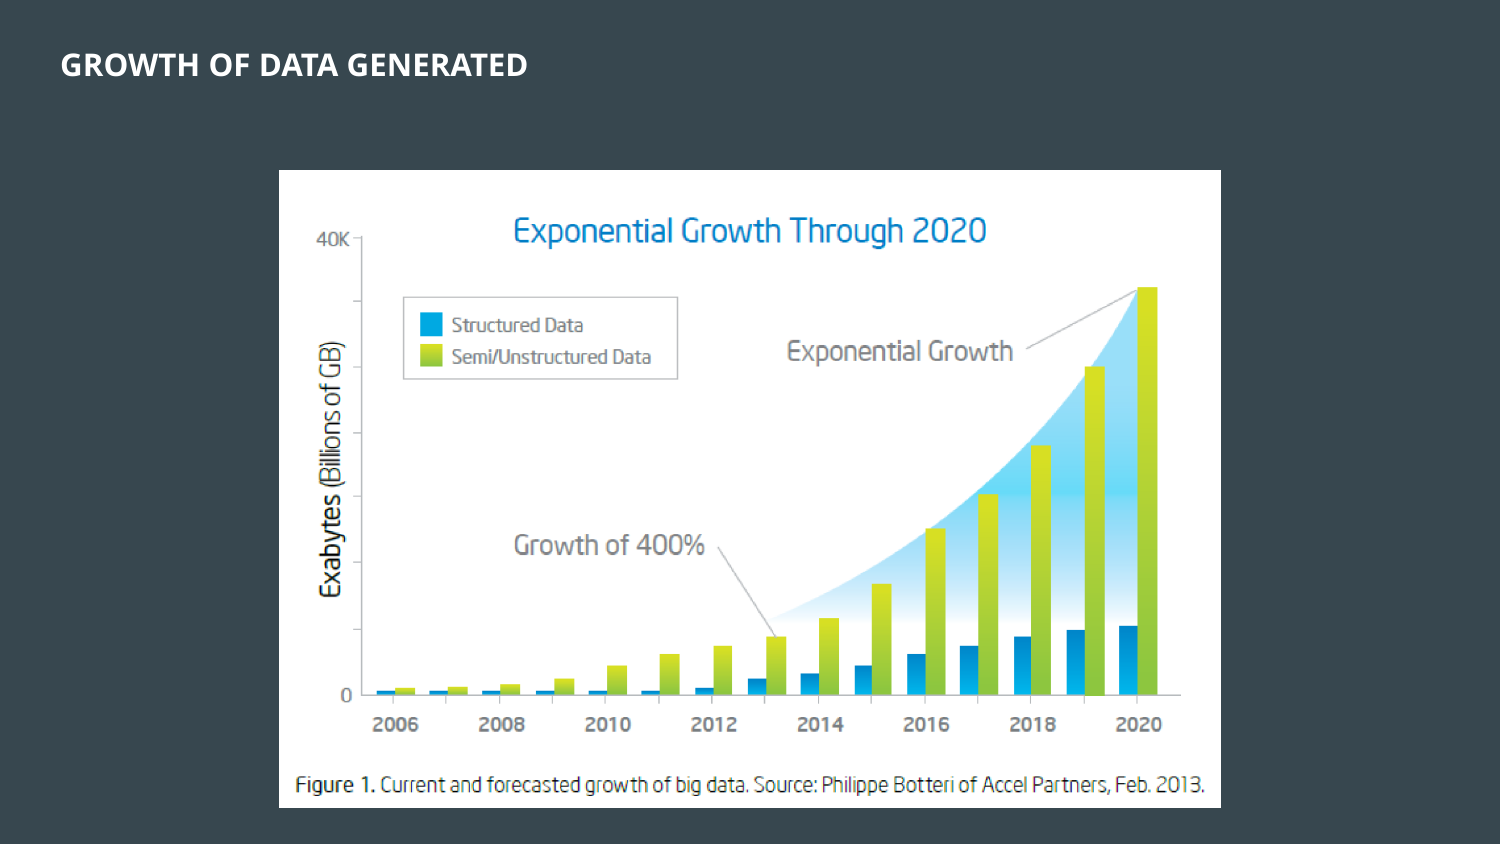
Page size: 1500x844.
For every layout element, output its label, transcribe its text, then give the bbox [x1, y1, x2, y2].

picture [279, 170, 1221, 808]
text_box GROWTH OF DATA GENERATED [45, 29, 1024, 98]
